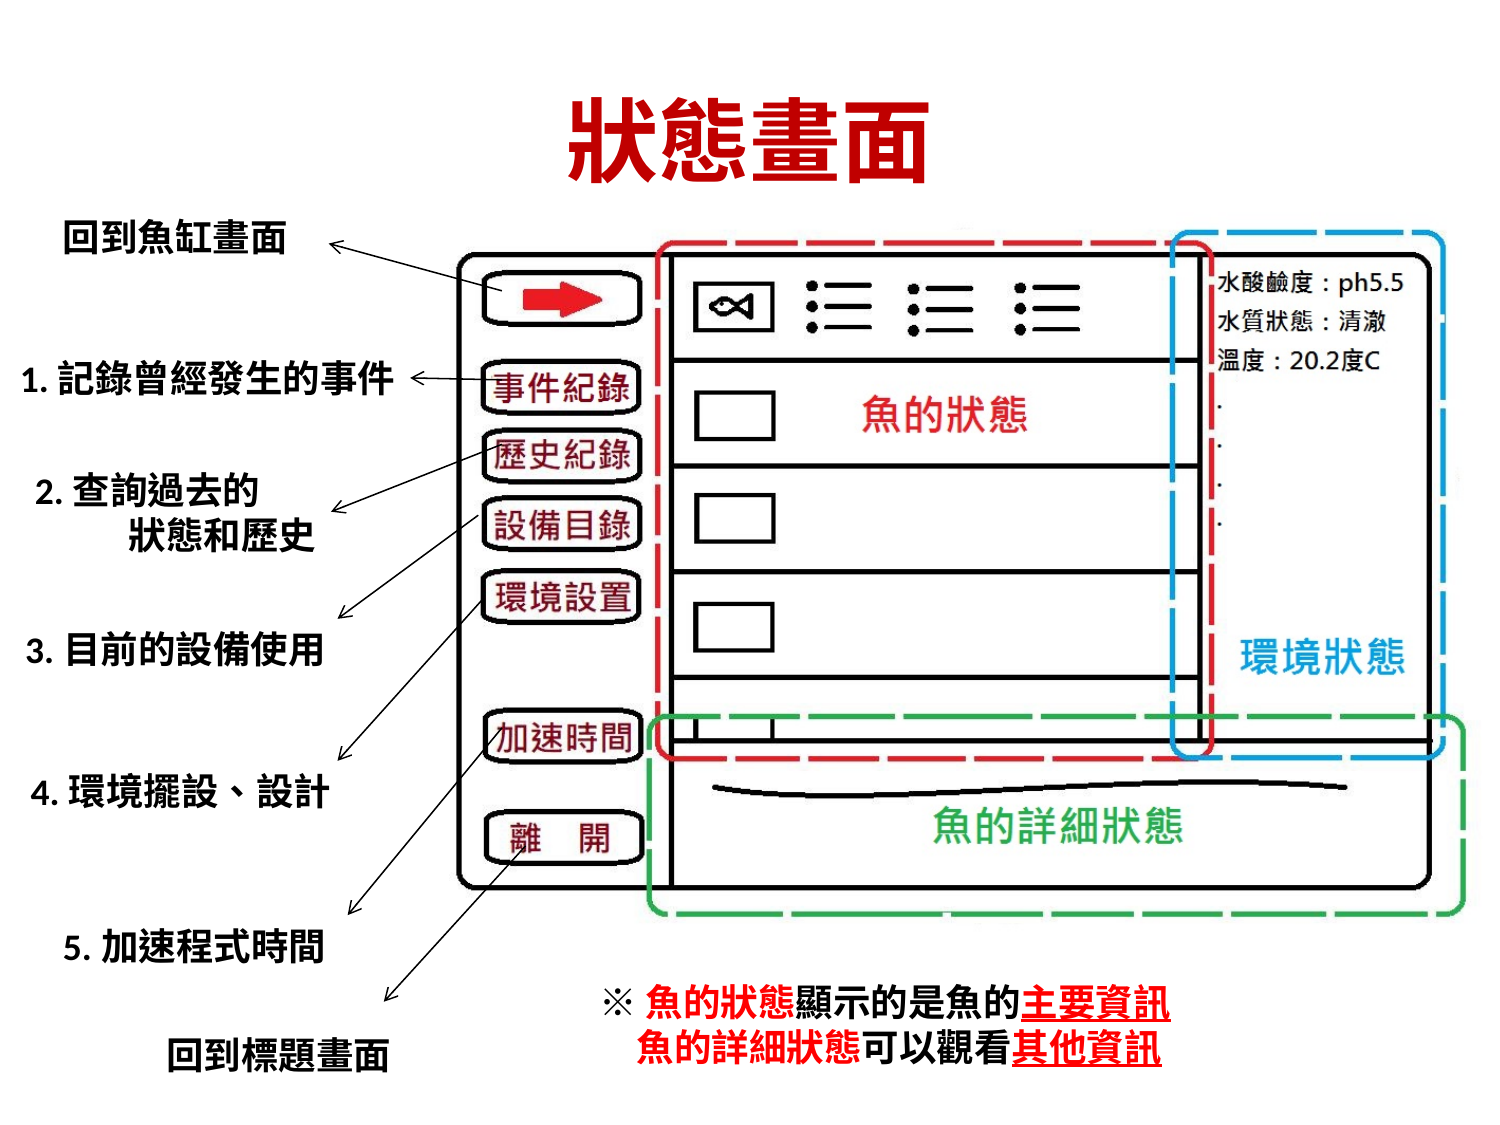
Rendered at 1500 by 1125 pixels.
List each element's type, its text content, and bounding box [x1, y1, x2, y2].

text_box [328, 243, 503, 291]
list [449, 195, 1488, 939]
text_box 回到標題畫面 [151, 1024, 407, 1085]
text_box 2.查詢過去的 狀態和歷史 [19, 459, 331, 565]
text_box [347, 727, 503, 916]
text_box 1.記錄曾經發生的事件 [5, 348, 411, 408]
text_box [337, 597, 485, 762]
text_box 回到魚缸畫面 [48, 206, 303, 267]
text_box 4.環境擺設、設計 [15, 760, 342, 821]
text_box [337, 514, 479, 597]
title 狀態畫面 [75, 45, 1425, 233]
text_box ※魚的狀態顯示的是魚的主要資訊 魚的詳細狀態可以觀看其他資訊 [584, 971, 1467, 1077]
text_box 3.目前的設備使用 [10, 618, 332, 679]
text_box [328, 444, 503, 513]
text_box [383, 845, 526, 1002]
text_box 5.加速程式時間 [48, 915, 341, 975]
